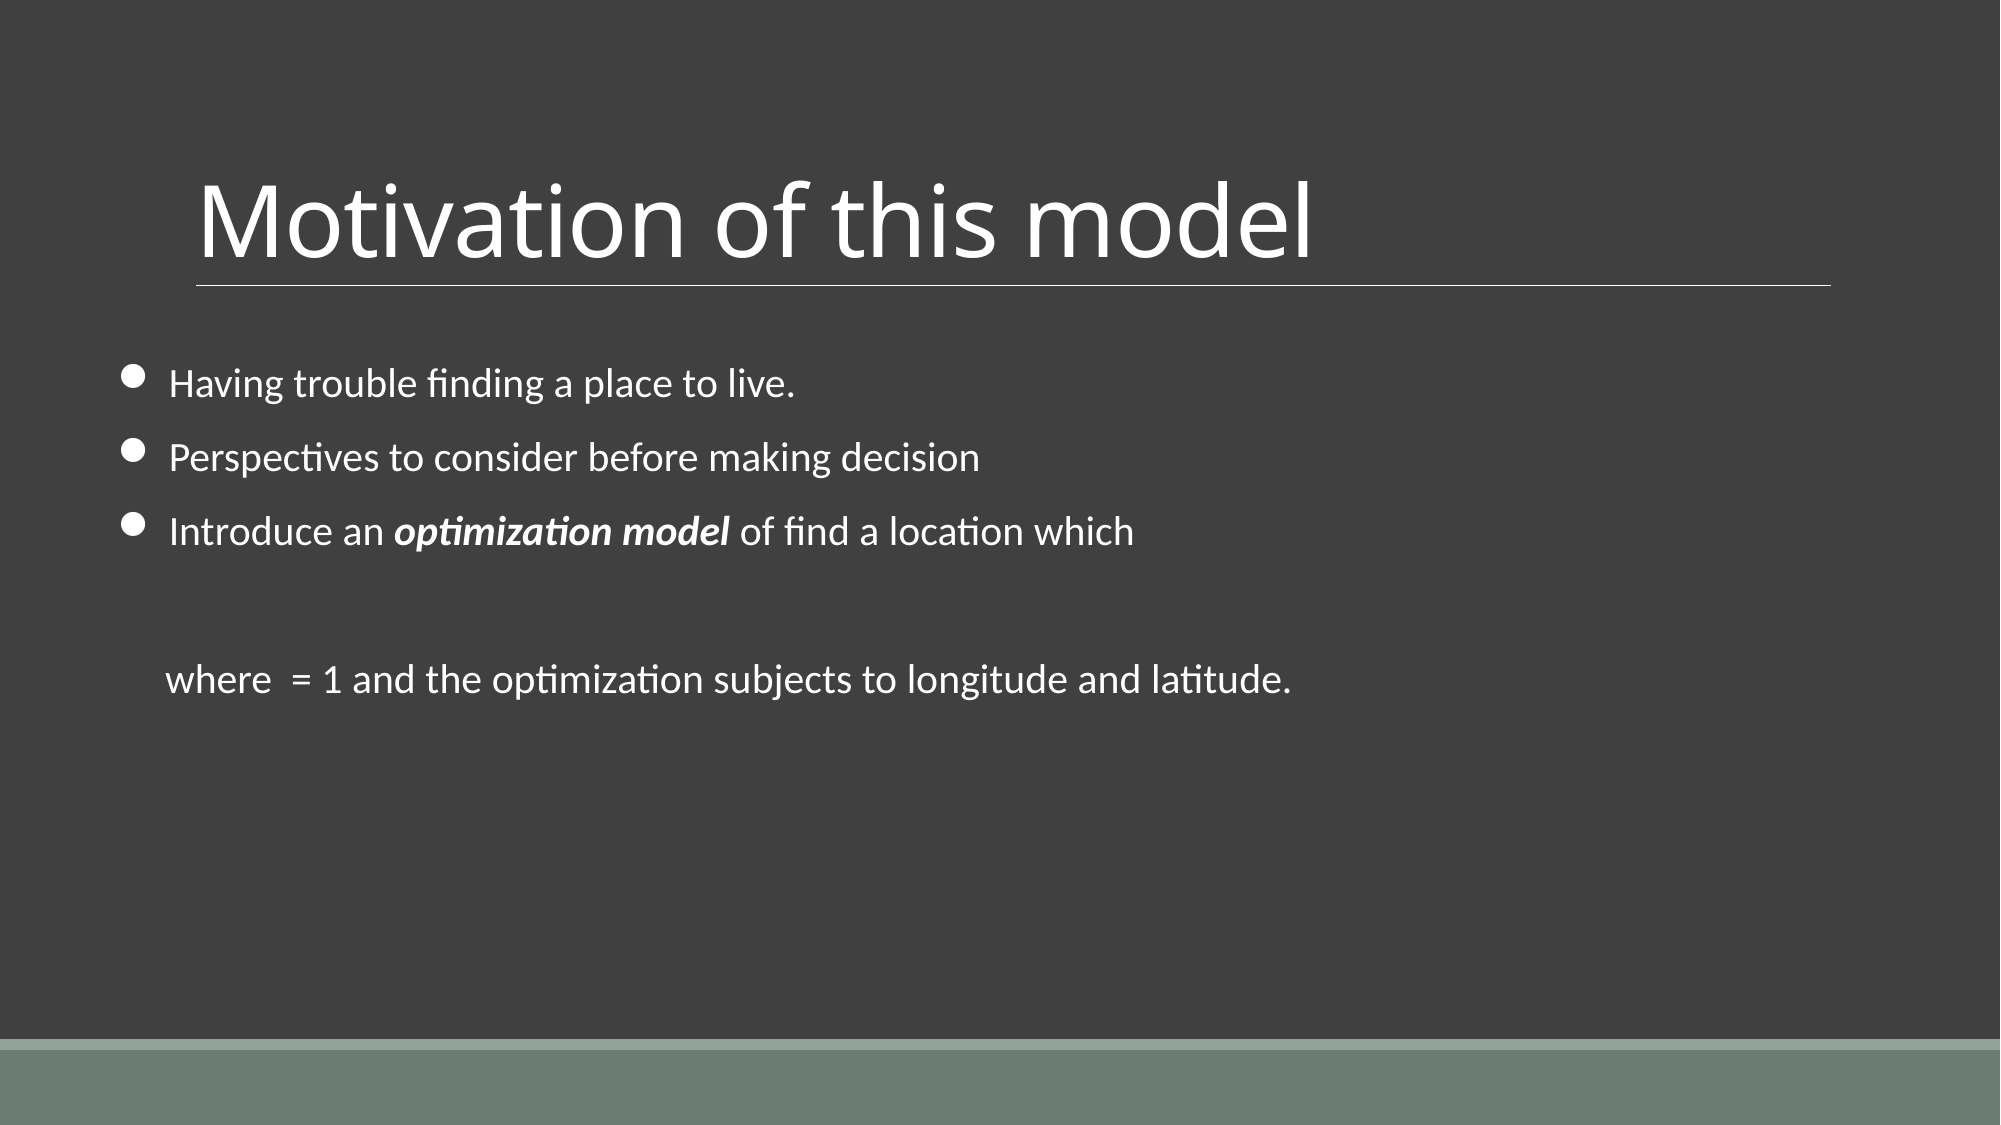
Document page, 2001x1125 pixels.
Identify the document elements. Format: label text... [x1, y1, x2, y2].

title Motivation of this model [180, 47, 1830, 285]
